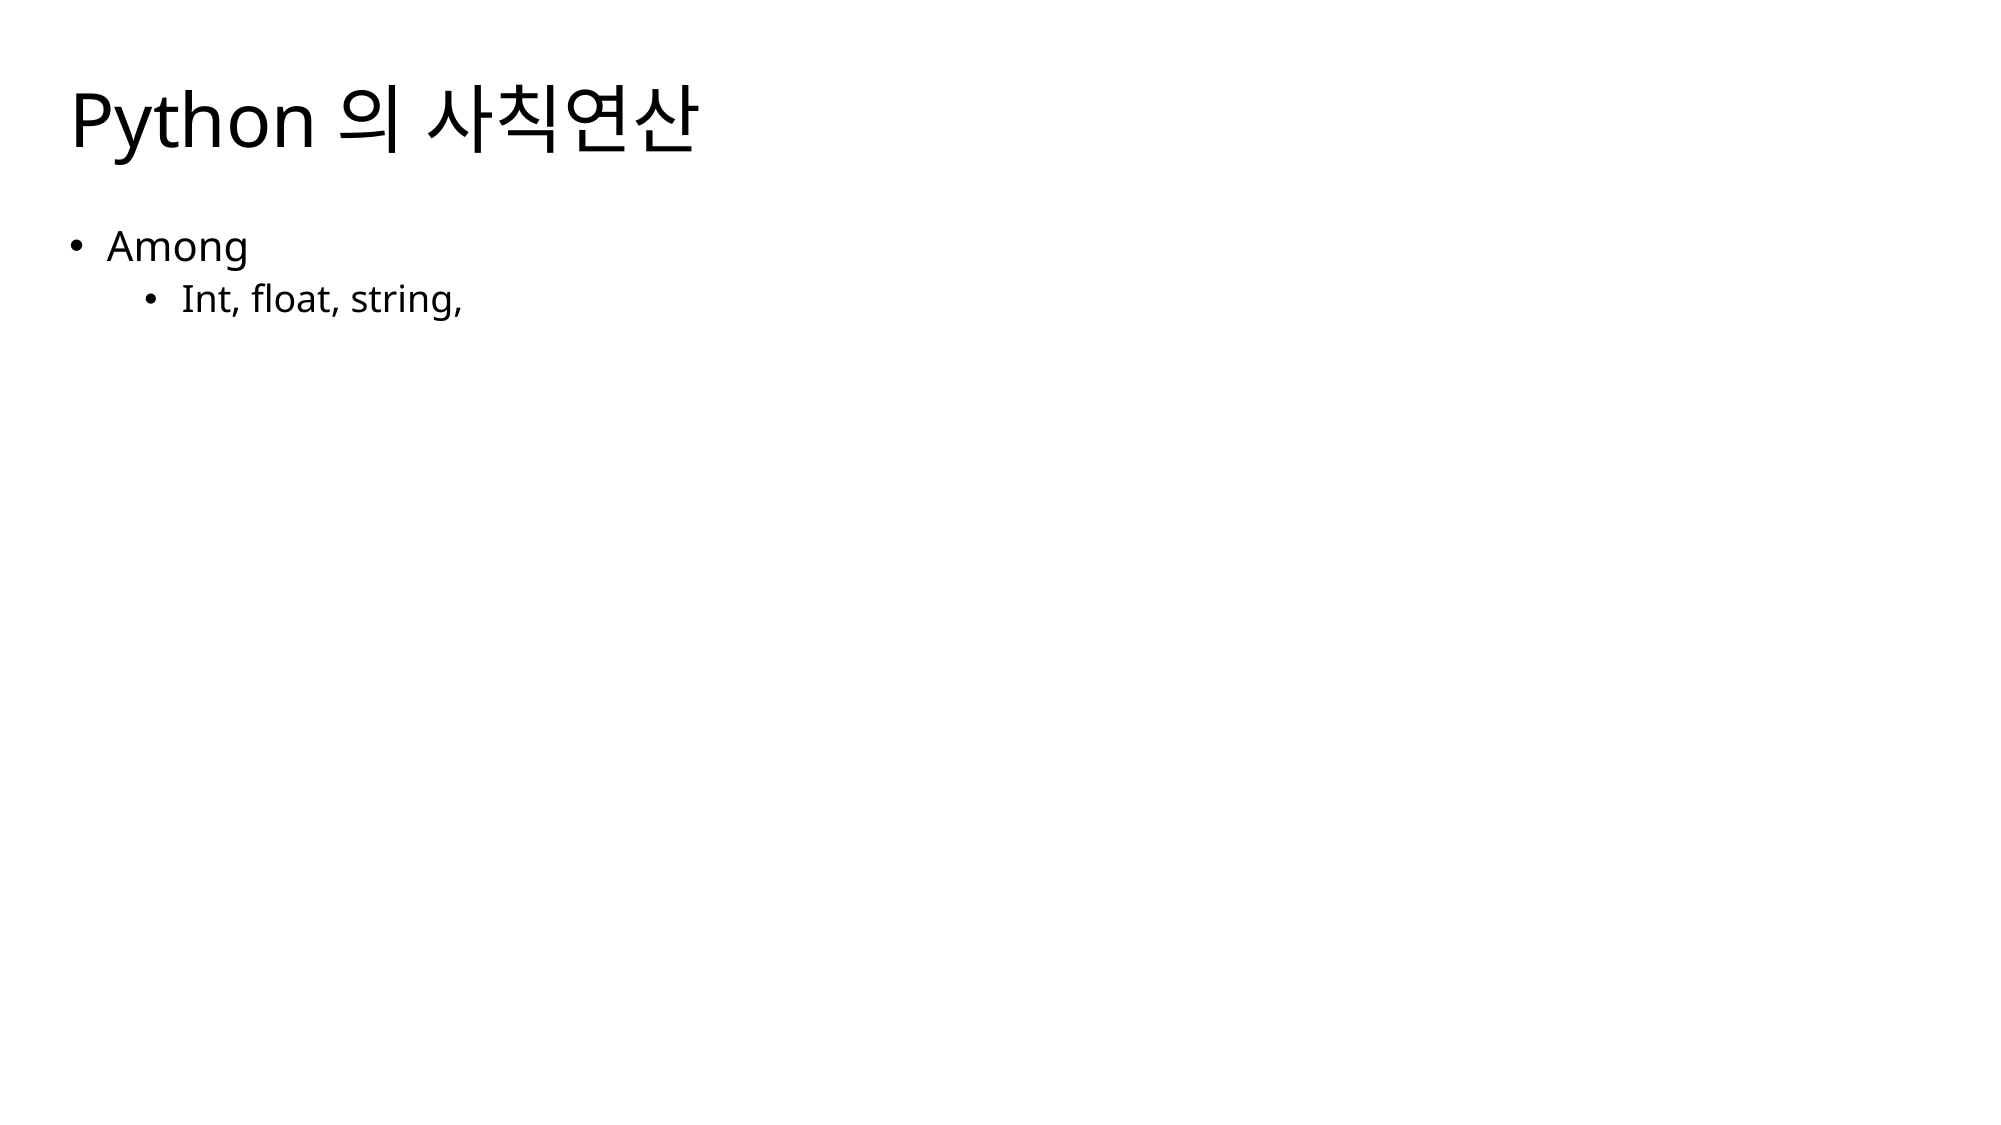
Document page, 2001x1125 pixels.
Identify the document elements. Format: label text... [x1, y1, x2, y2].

title Python의 사칙연산 [54, 59, 1949, 186]
list Among Int, float, string, [54, 217, 1949, 1014]
